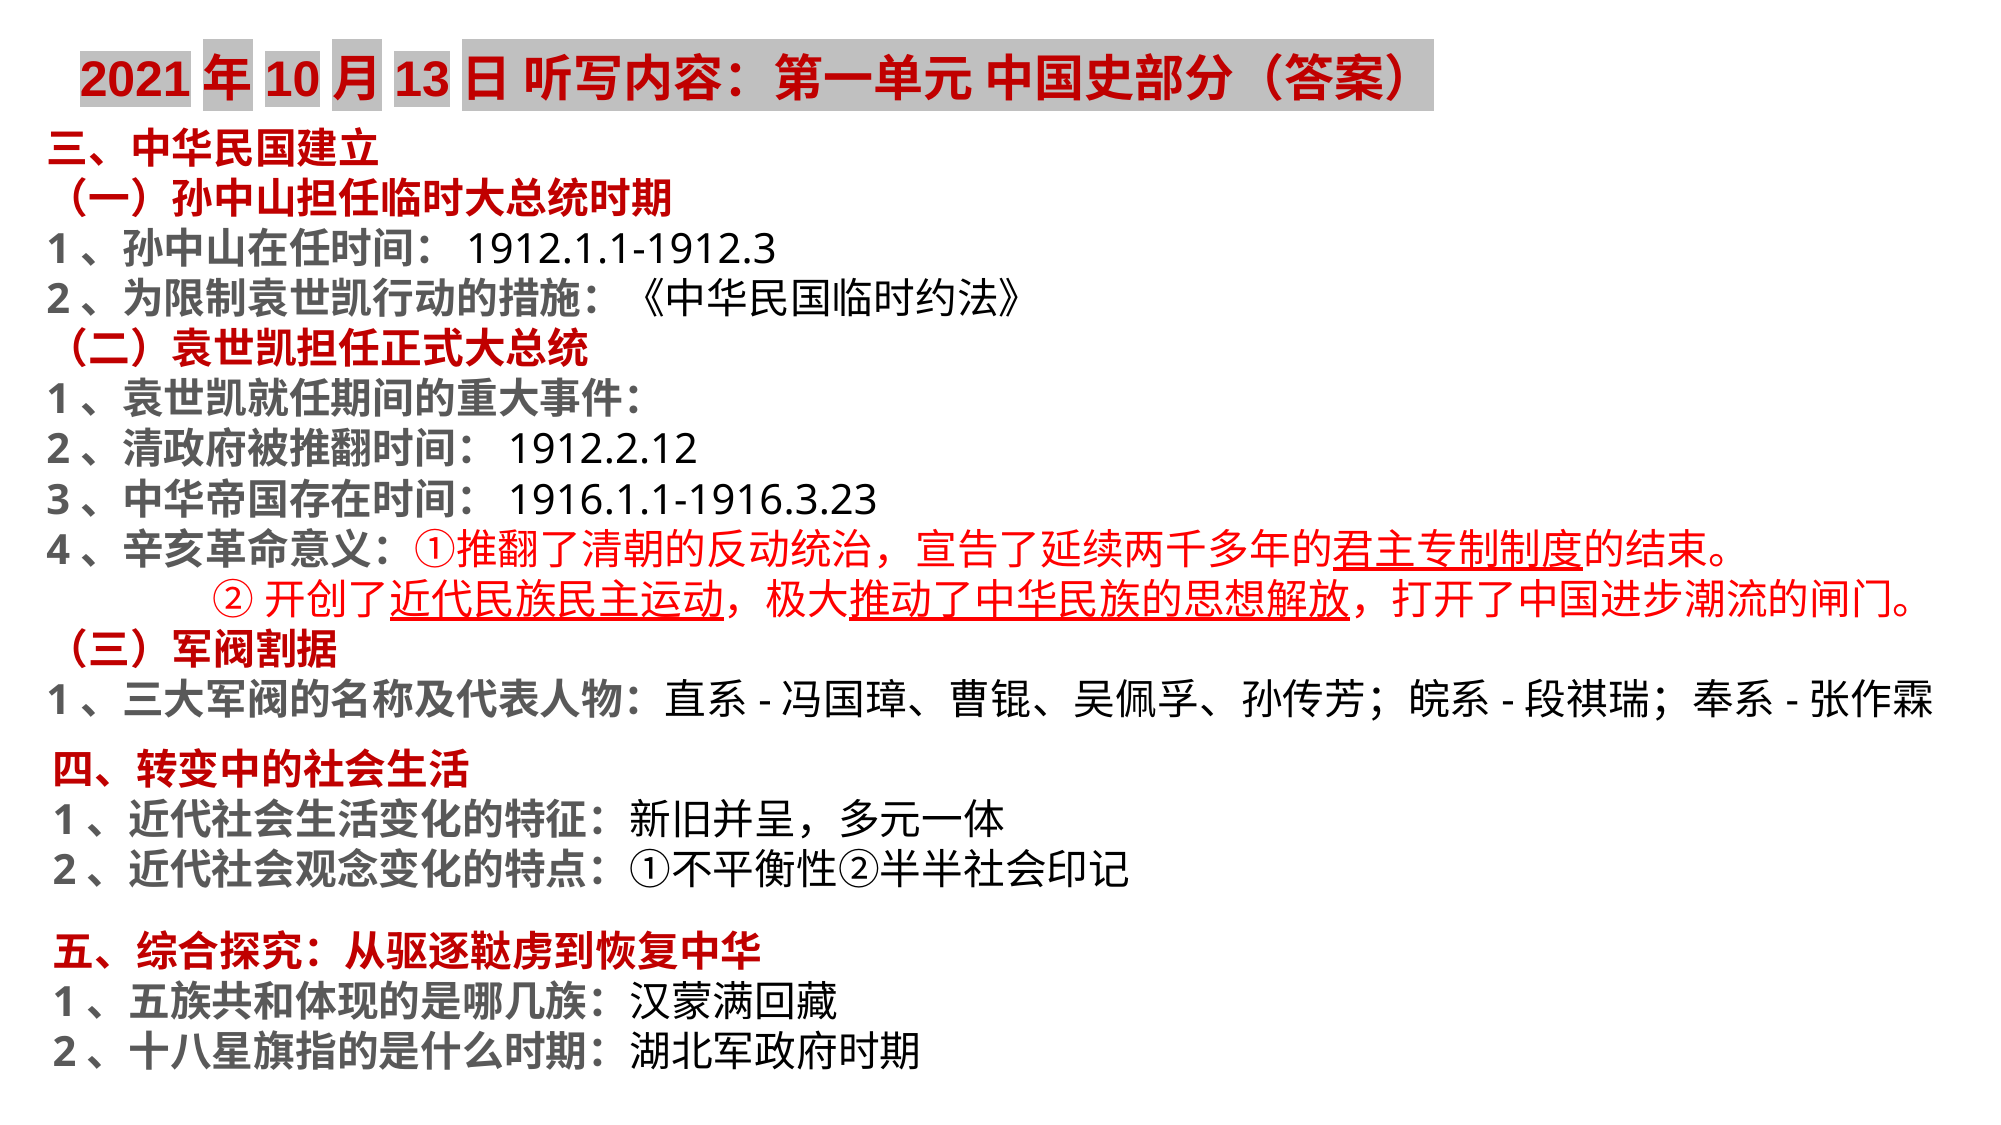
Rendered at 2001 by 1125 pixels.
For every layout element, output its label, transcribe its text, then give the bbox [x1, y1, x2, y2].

text_box 四、转变中的社会生活 1、近代社会生活变化的特征：新旧并呈，多元一体 2、近代社会观念变化的特点：①不平衡性②半半社会印记 [37, 735, 1856, 901]
text_box 五、综合探究：从驱逐鞑虏到恢复中华 1、五族共和体现的是哪几族：汉蒙满回藏 2、十八星旗指的是什么时期：湖北军政府时期 [37, 917, 1019, 1082]
text_box 三、中华民国建立 （一）孙中山担任临时大总统时期 1、孙中山在任时间：1912.1.1-1912.3 2、为限制袁世凯行动的措施：《中华民国临时约法》 （二）袁世凯担任正式大总统 1、袁世凯就任期间的重大事件： 2、清政府被推翻时间：1912.2.12 3、中华帝国存在时间：1916.1.1-1916.3.23 4、辛亥革命意义：①推翻了清朝的反动统治，宣告了延续两千多年的君主专制制度的结束。 ②开创了近代民族民主运动，极大推动了中华民族的思想解放，打开了中国进步潮流的闸门。 （三）军阀割据 1、三大军阀的名称及代表人物：直系-冯国璋、曹锟、吴佩孚、孙传芳；皖系-段祺瑞；奉系-张作霖 [31, 114, 1951, 730]
text_box 2021年10月13日 听写内容：第一单元 中国史部分（答案） [65, 39, 1858, 114]
